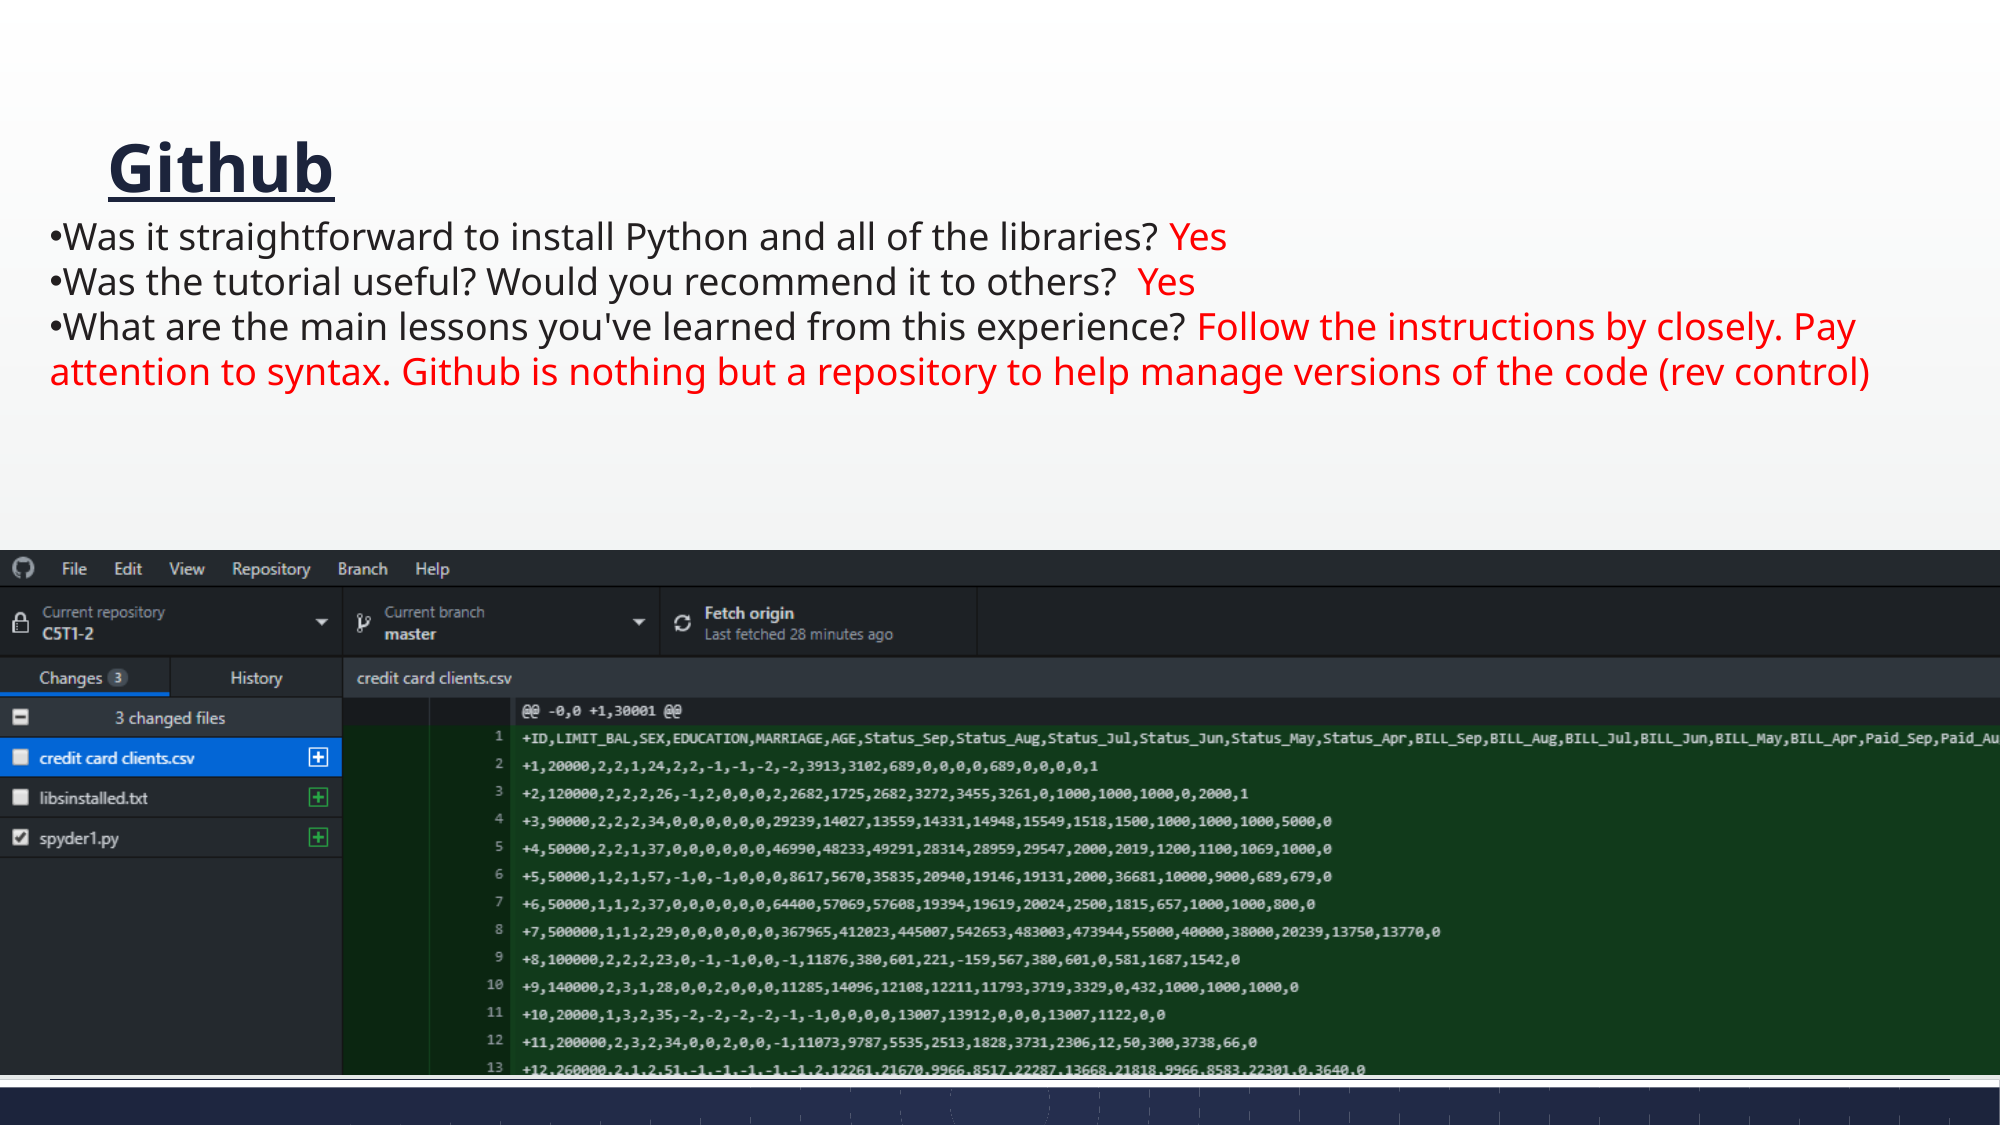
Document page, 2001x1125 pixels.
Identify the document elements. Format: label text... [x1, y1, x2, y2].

picture [0, 550, 2000, 1075]
title Github [92, 11, 1653, 205]
text_box Was it straightforward to install Python and all of the libraries? Yes Was the tutorial useful? Would you recommend it to others? Yes What are the main lessons you've learned from this experience? Follow the instructions by closely. Pay attention to syntax. Github is nothing but a repository to help manage versions of the code (rev control) [34, 205, 1937, 401]
